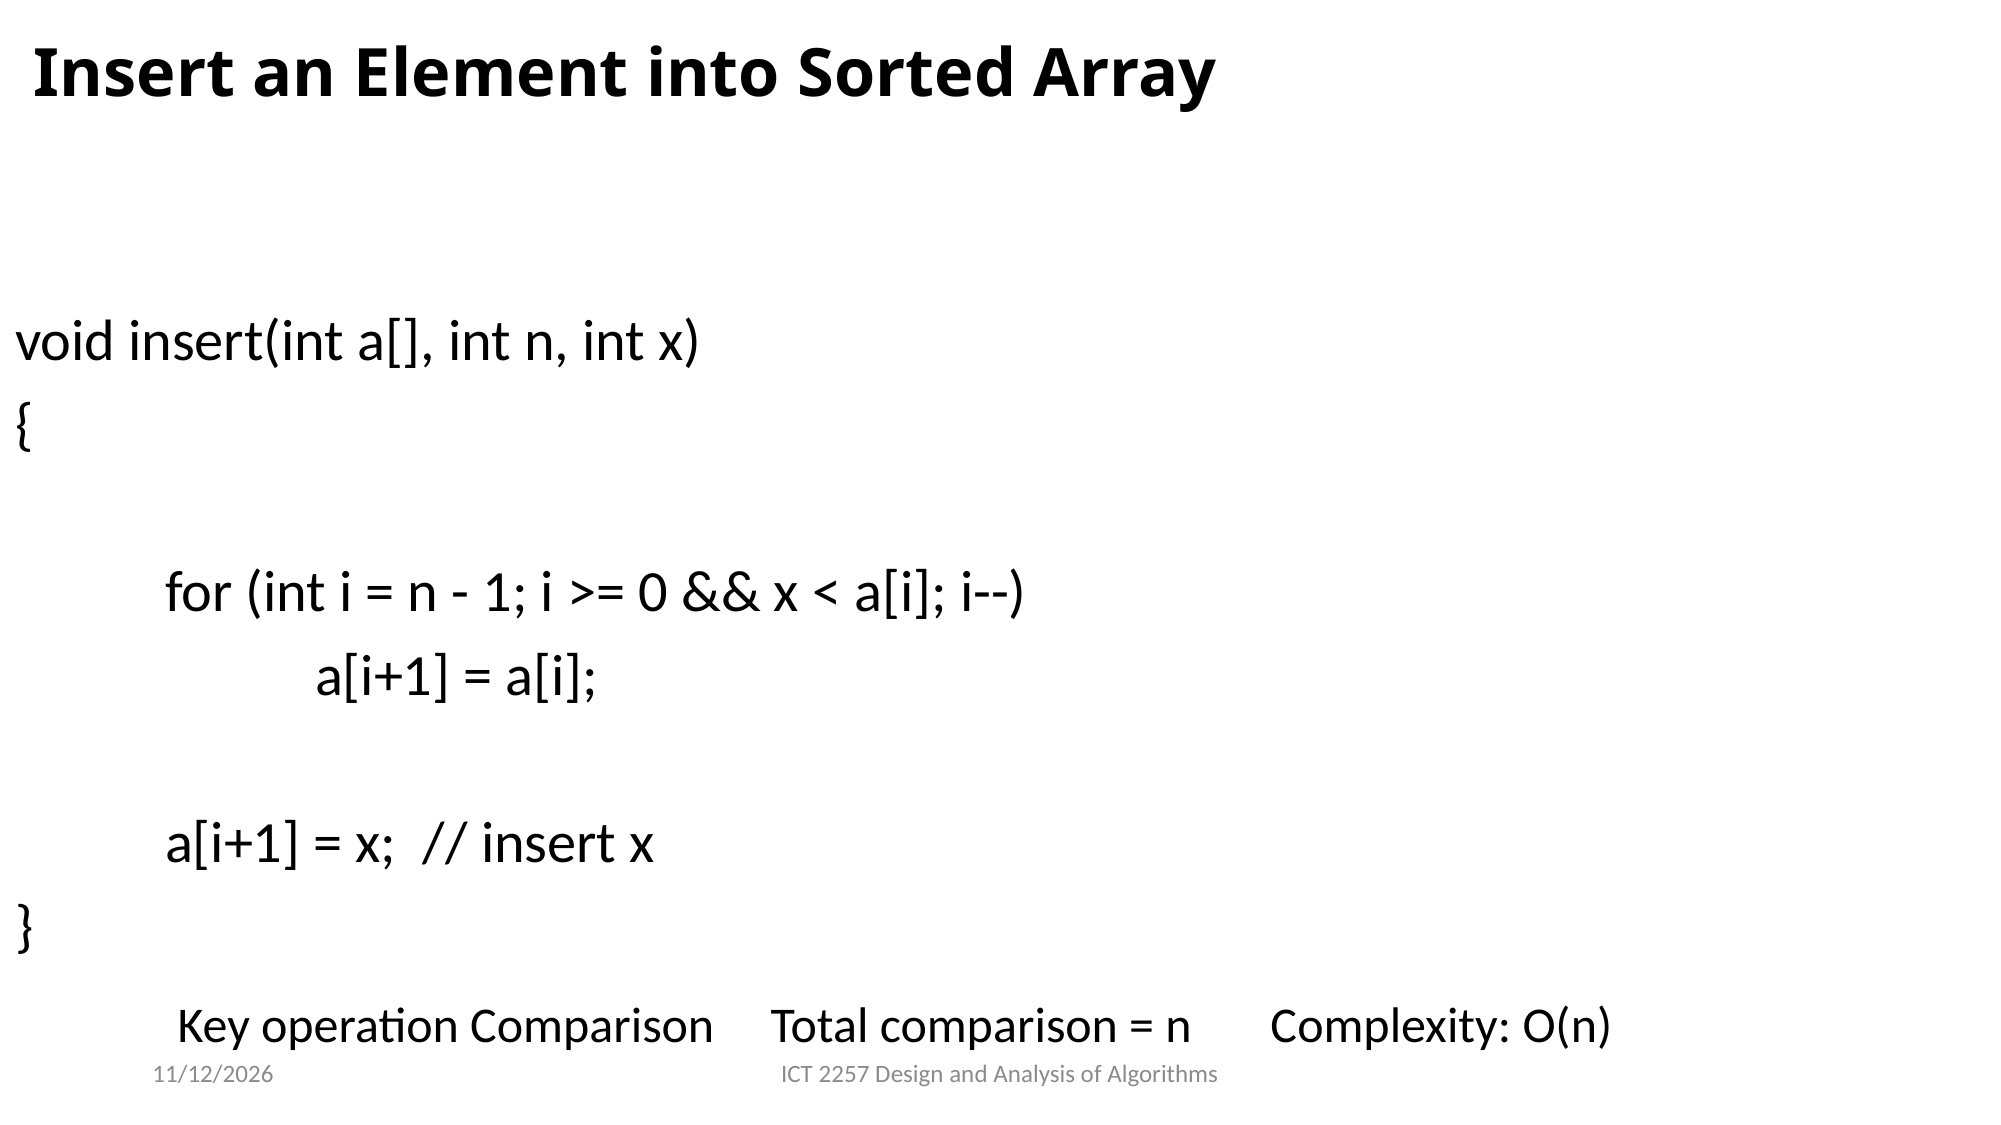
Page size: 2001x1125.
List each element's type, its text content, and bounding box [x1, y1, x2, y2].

footer ICT 2257 Design and Analysis of Algorithms [662, 1060, 1338, 1103]
text_box Key operation Comparison Total comparison = n Complexity: O(n) [162, 985, 1770, 1060]
list void insert(int a[], int n, int x) { for (int i = n - 1; i >= 0 && x < a[i]; i--) a[i+1] = a[i]; a[i+1] = x; // insert x } [0, 303, 1048, 1017]
title Insert an Element into Sorted Array [19, 15, 1744, 136]
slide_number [137, 1042, 588, 1103]
